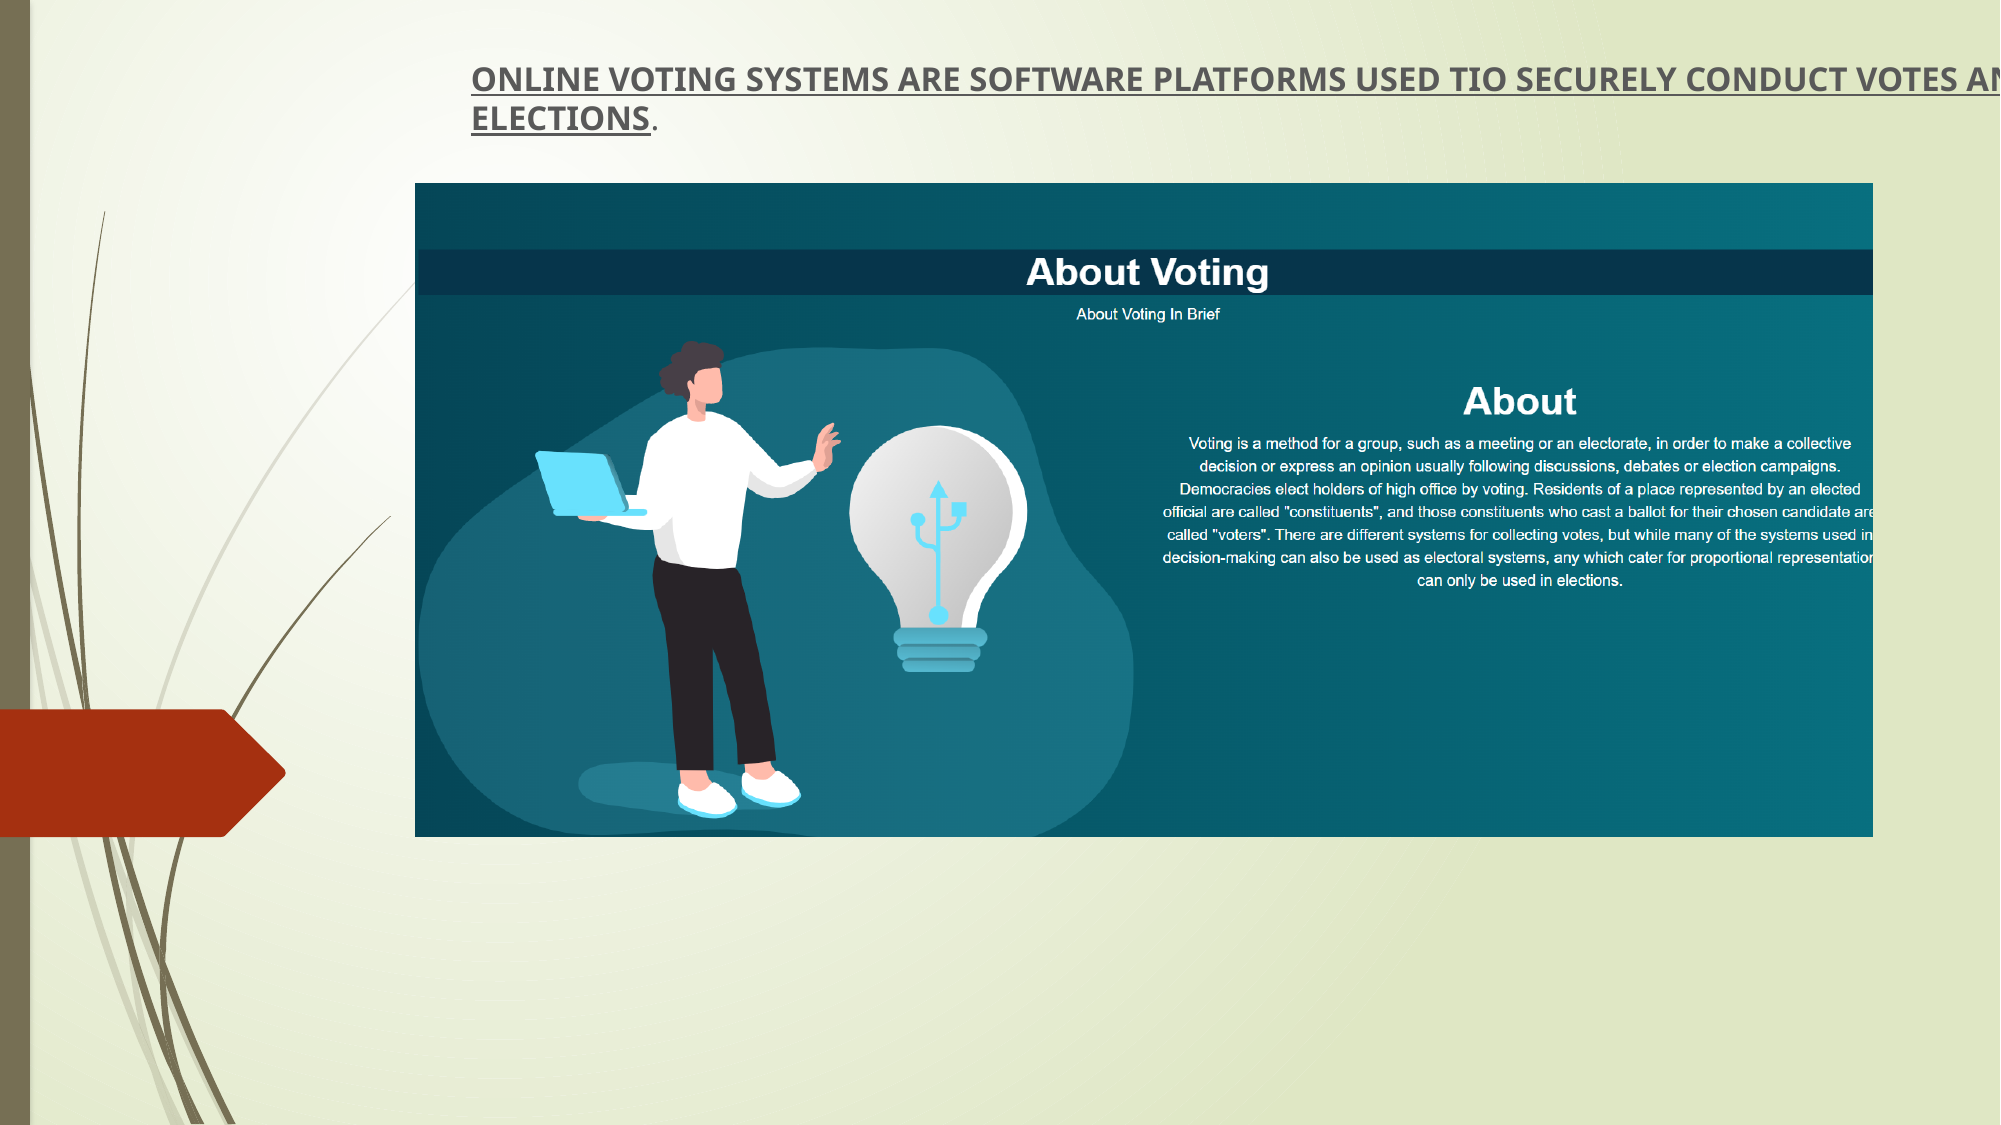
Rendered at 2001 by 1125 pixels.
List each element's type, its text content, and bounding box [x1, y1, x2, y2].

picture [1199, 260, 1210, 284]
picture [1176, 266, 1196, 284]
picture [1080, 266, 1100, 284]
picture [1213, 266, 1219, 284]
picture [1127, 260, 1139, 284]
picture [1057, 259, 1077, 284]
picture [1152, 259, 1176, 284]
picture [1247, 266, 1267, 292]
subtitle ONLINE VOTING SYSTEMS ARE SOFTWARE PLATFORMS USED TIO SECURELY CONDUCT VOTES AND ELECTIONS. [455, 50, 2000, 146]
picture [1106, 266, 1124, 284]
picture [1028, 259, 1053, 284]
picture [1224, 266, 1242, 284]
picture [820, 183, 1874, 248]
picture [419, 296, 1874, 838]
